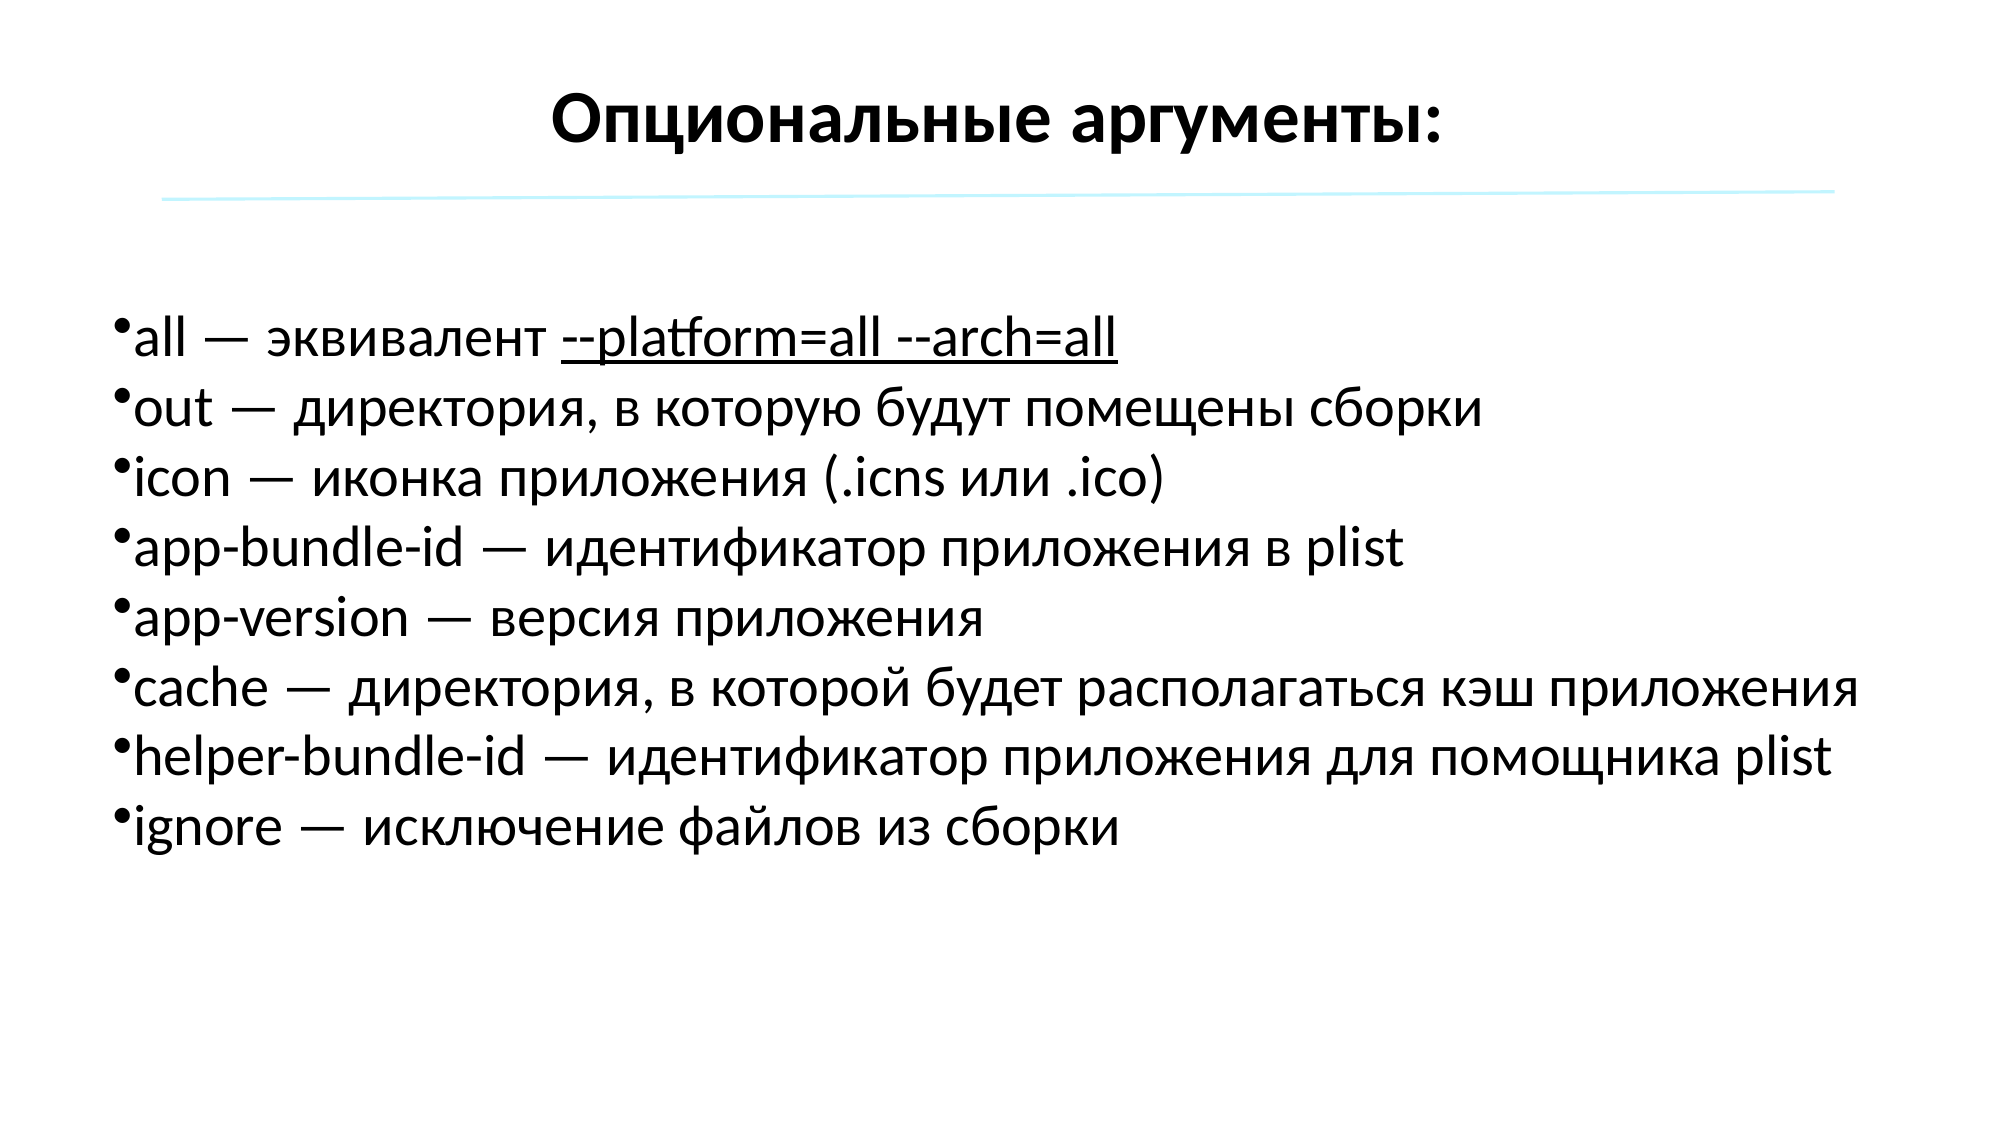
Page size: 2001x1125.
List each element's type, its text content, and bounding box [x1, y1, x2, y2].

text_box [161, 191, 1835, 200]
list Опциональные аргументы: all — эквивалент --platform=all --arch=all out — директория, в которую будут помещены сборки icon — иконка приложения (.icns или .ico) app-bundle-id — идентификатор приложения в plist app-version — версия приложения cache — директория, в которой будет располагаться кэш приложения helper-bundle-id — идентификатор приложения для помощника plist ignore — исключение файлов из сборки [97, 60, 1899, 911]
